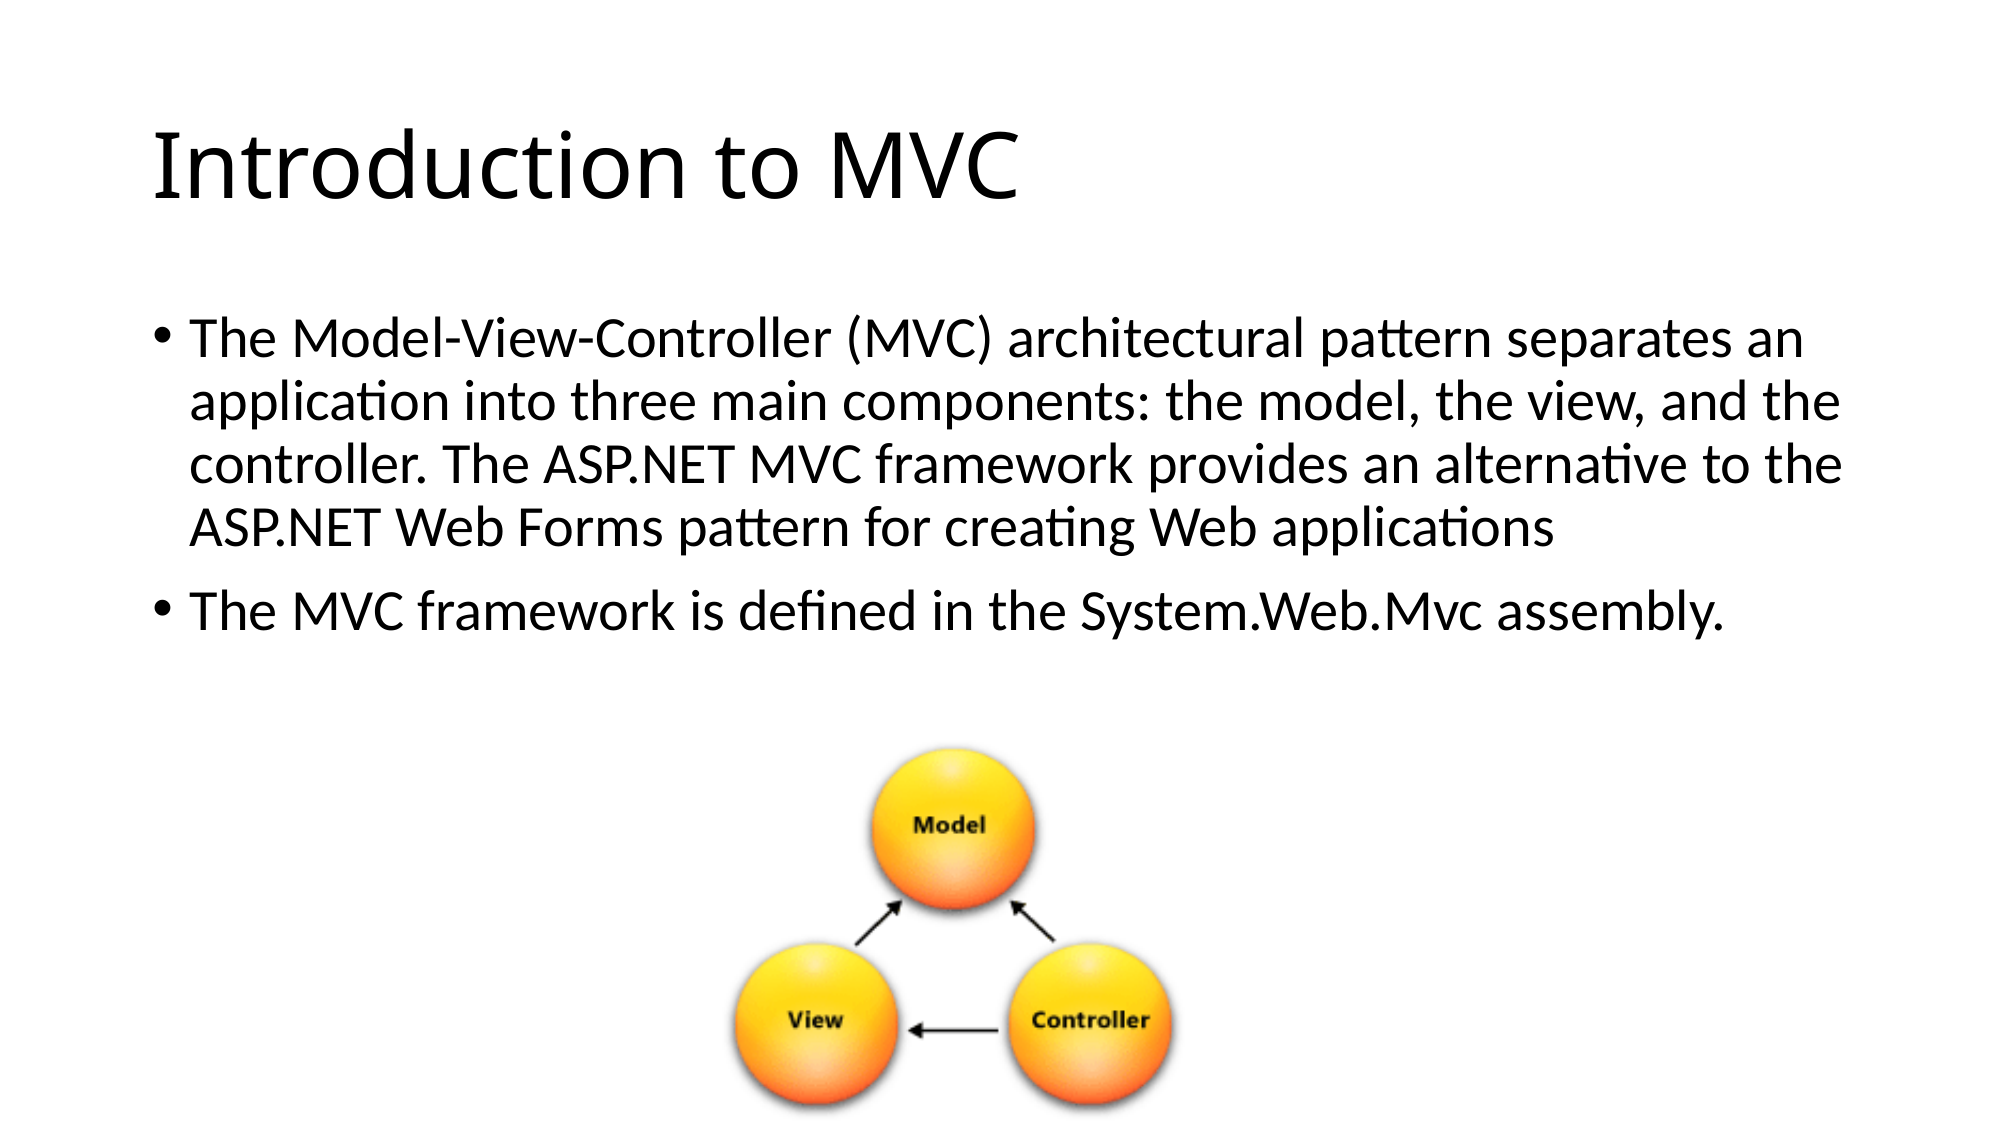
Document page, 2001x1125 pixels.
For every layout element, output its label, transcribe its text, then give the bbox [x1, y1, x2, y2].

title Introduction to MVC [137, 59, 1863, 278]
picture [721, 737, 1187, 1125]
list The Model-View-Controller (MVC) architectural pattern separates an application into three main components: the model, the view, and the controller. The ASP.NET MVC framework provides an alternative to the ASP.NET Web Forms pattern for creating Web applications The MVC framework is defined in the System.Web.Mvc assembly. [137, 299, 1863, 1014]
